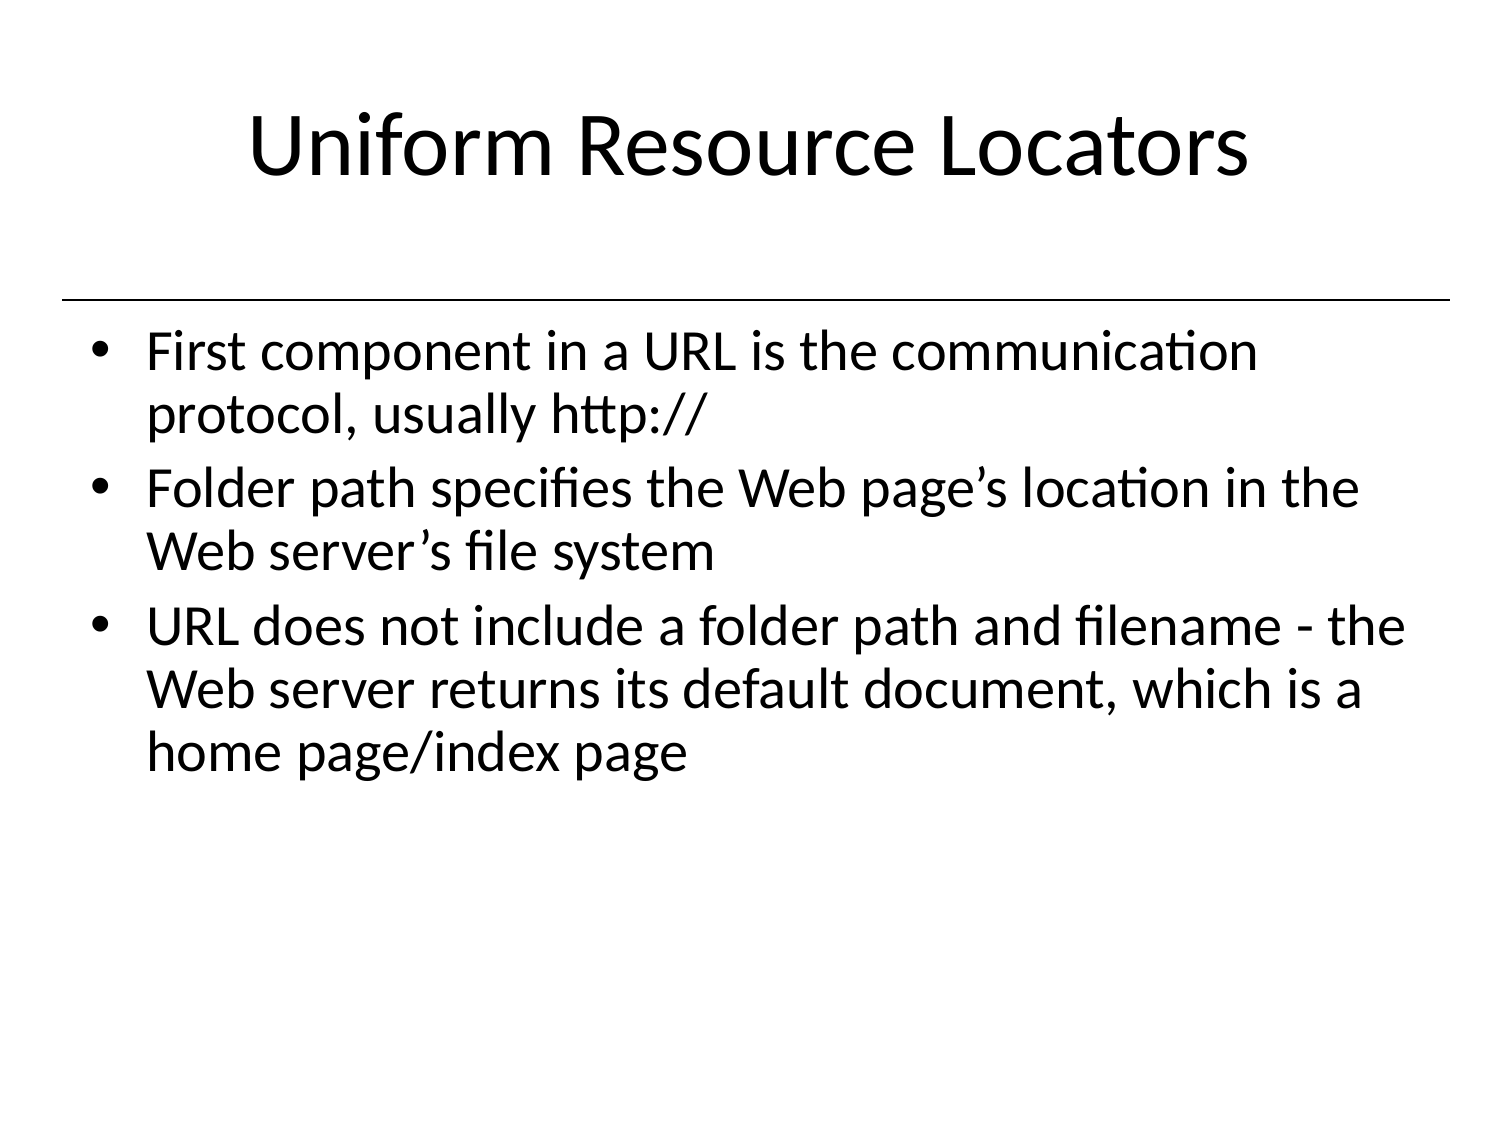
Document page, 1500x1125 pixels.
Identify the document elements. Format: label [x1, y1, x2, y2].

title [75, 45, 1425, 233]
list [75, 312, 1425, 1005]
